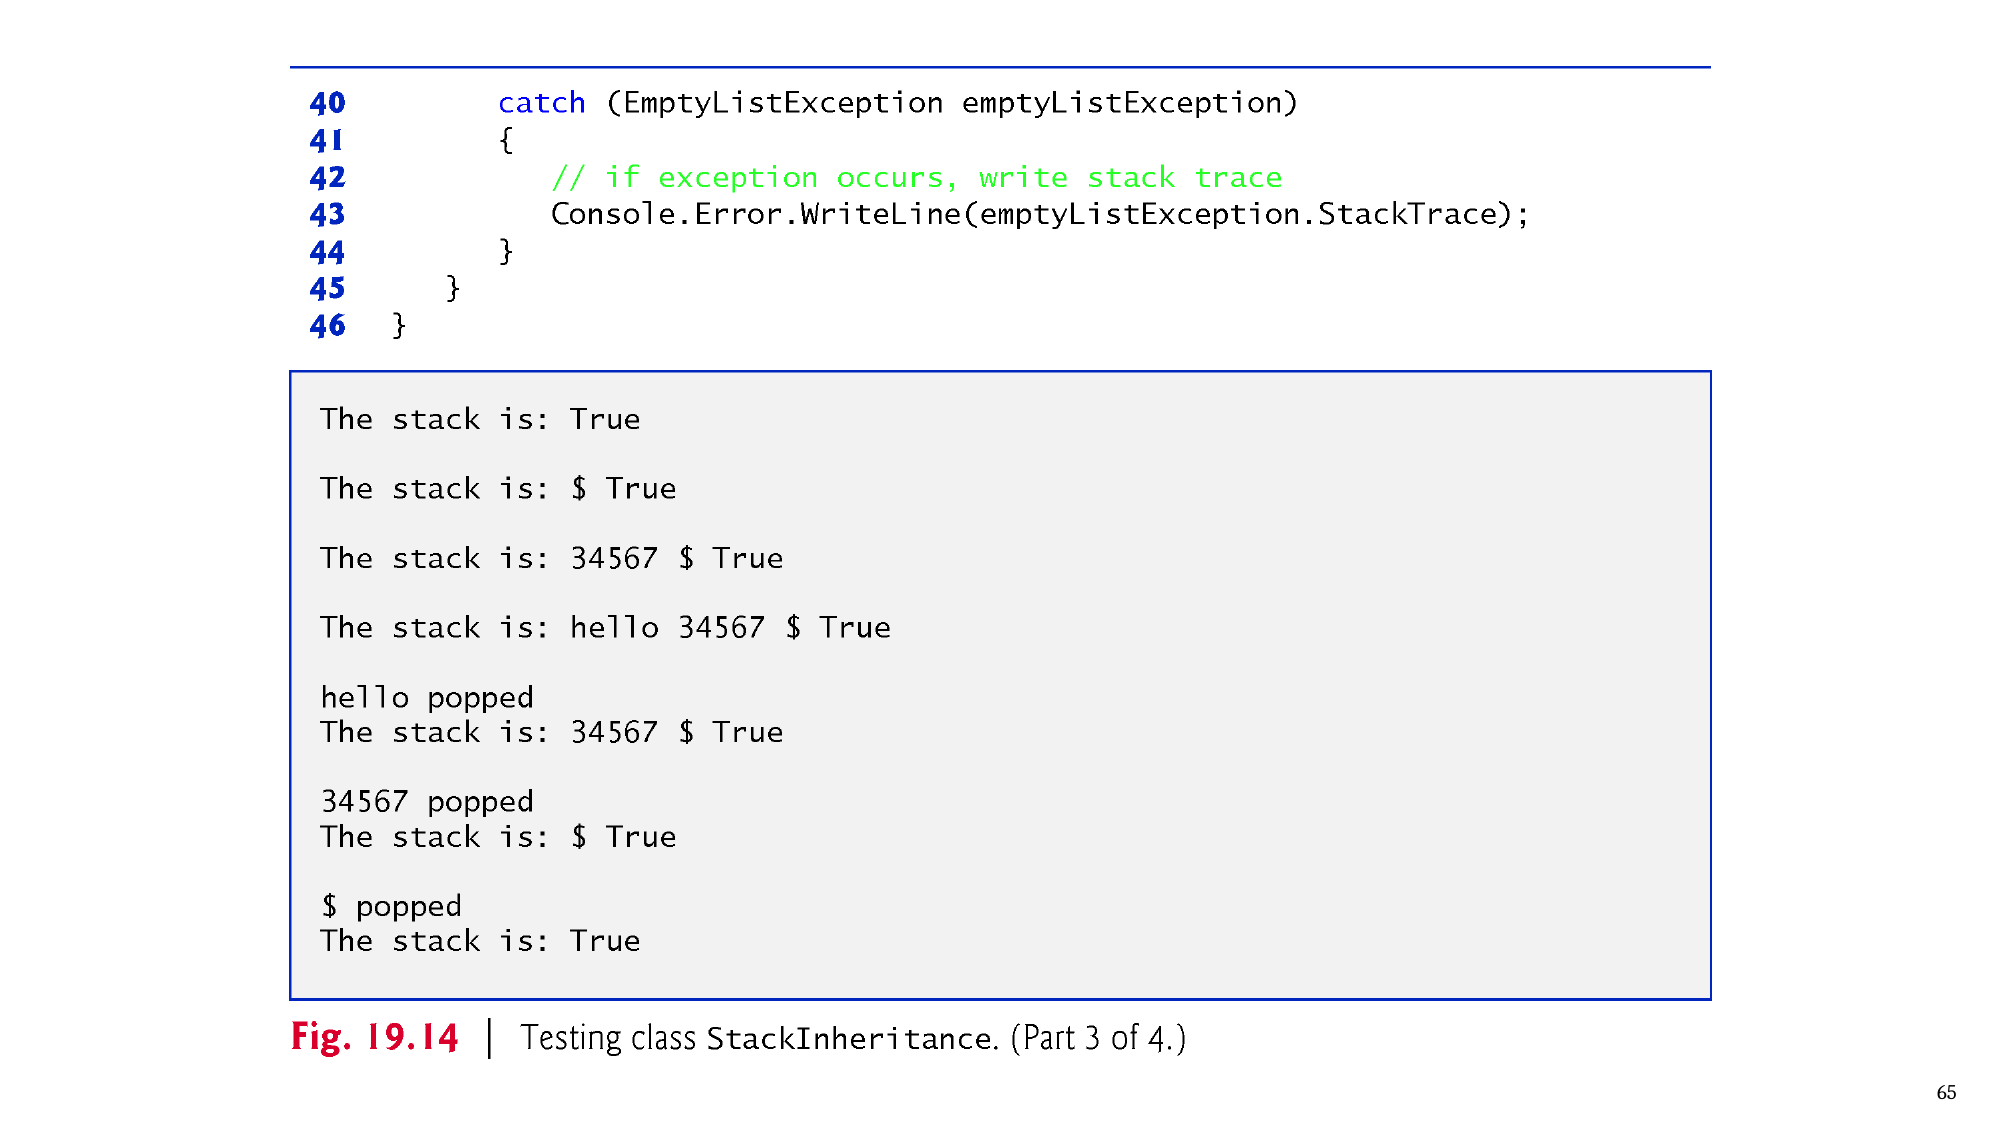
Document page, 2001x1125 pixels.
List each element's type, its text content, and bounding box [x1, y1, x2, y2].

slide_number 65 [1891, 1051, 1972, 1112]
picture [221, 0, 1779, 1125]
